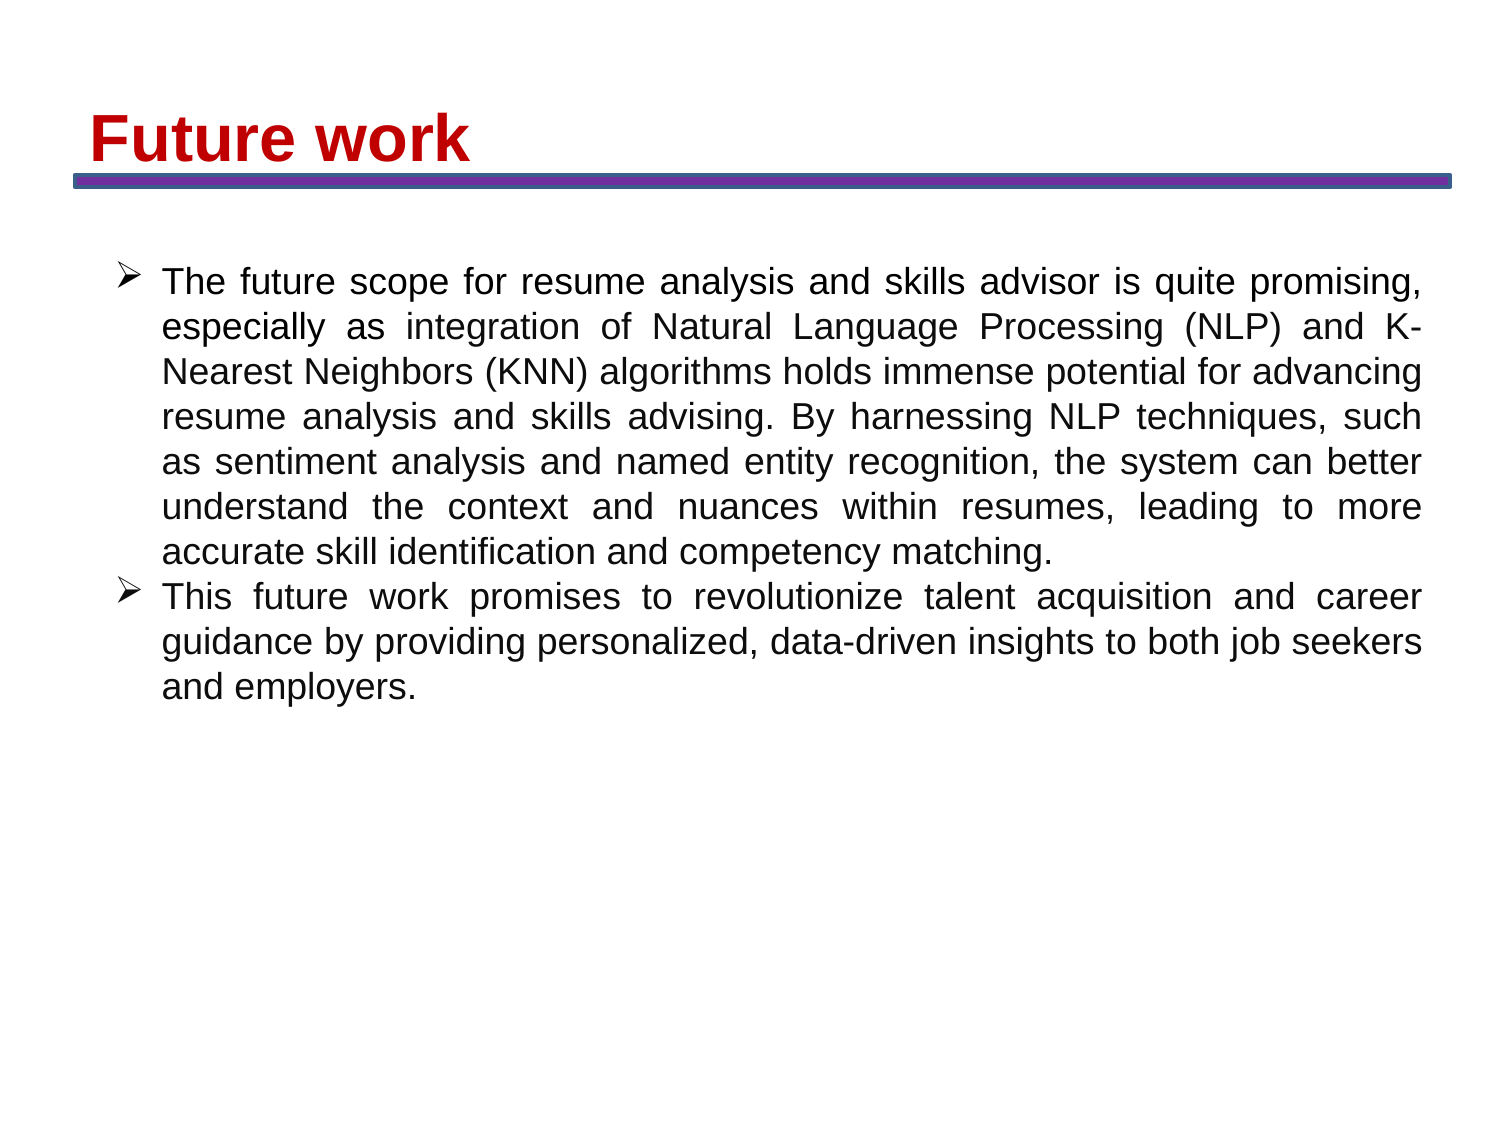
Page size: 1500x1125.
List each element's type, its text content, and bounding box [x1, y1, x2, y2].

text_box Future work [75, 87, 1450, 163]
text_box [75, 174, 1450, 188]
text_box The future scope for resume analysis and skills advisor is quite promising, especially as integration of Natural Language Processing (NLP) and K-Nearest Neighbors (KNN) algorithms holds immense potential for advancing resume analysis and skills advising. By harnessing NLP techniques, such as sentiment analysis and named entity recognition, the system can better understand the context and nuances within resumes, leading to more accurate skill identification and competency matching. This future work promises to revolutionize talent acquisition and career guidance by providing personalized, data-driven insights to both job seekers and employers. [99, 249, 1438, 715]
